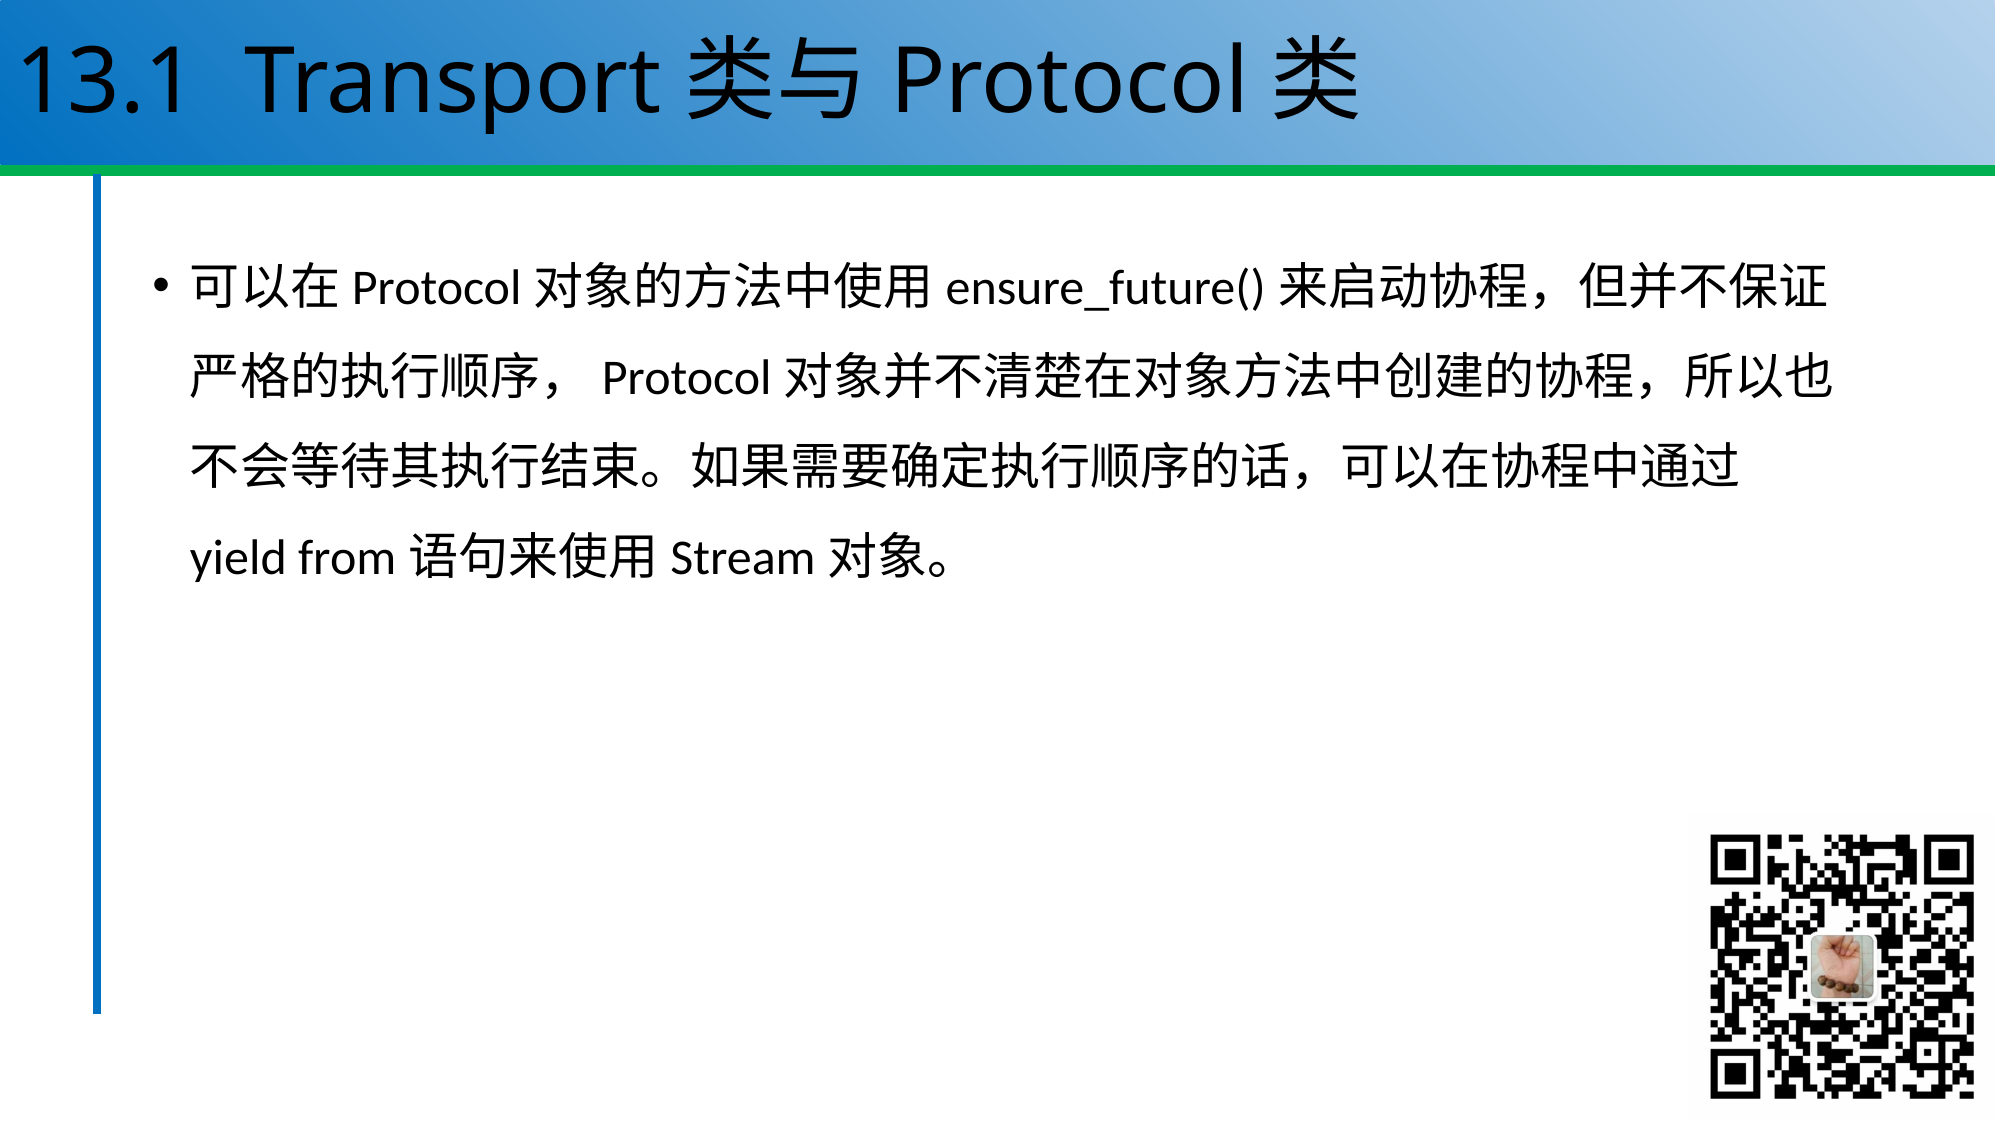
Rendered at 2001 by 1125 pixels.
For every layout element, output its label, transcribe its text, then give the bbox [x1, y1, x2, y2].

picture [1689, 813, 1995, 1120]
slide_number [1412, 1042, 1863, 1103]
list 可以在Protocol对象的方法中使用ensure_future()来启动协程，但并不保证严格的执行顺序，Protocol对象并不清楚在对象方法中创建的协程，所以也不会等待其执行结束。如果需要确定执行顺序的话，可以在协程中通过yield from语句来使用Stream对象。 [137, 216, 1863, 978]
title 13.1 Transport类与Protocol类 [0, 0, 1995, 165]
